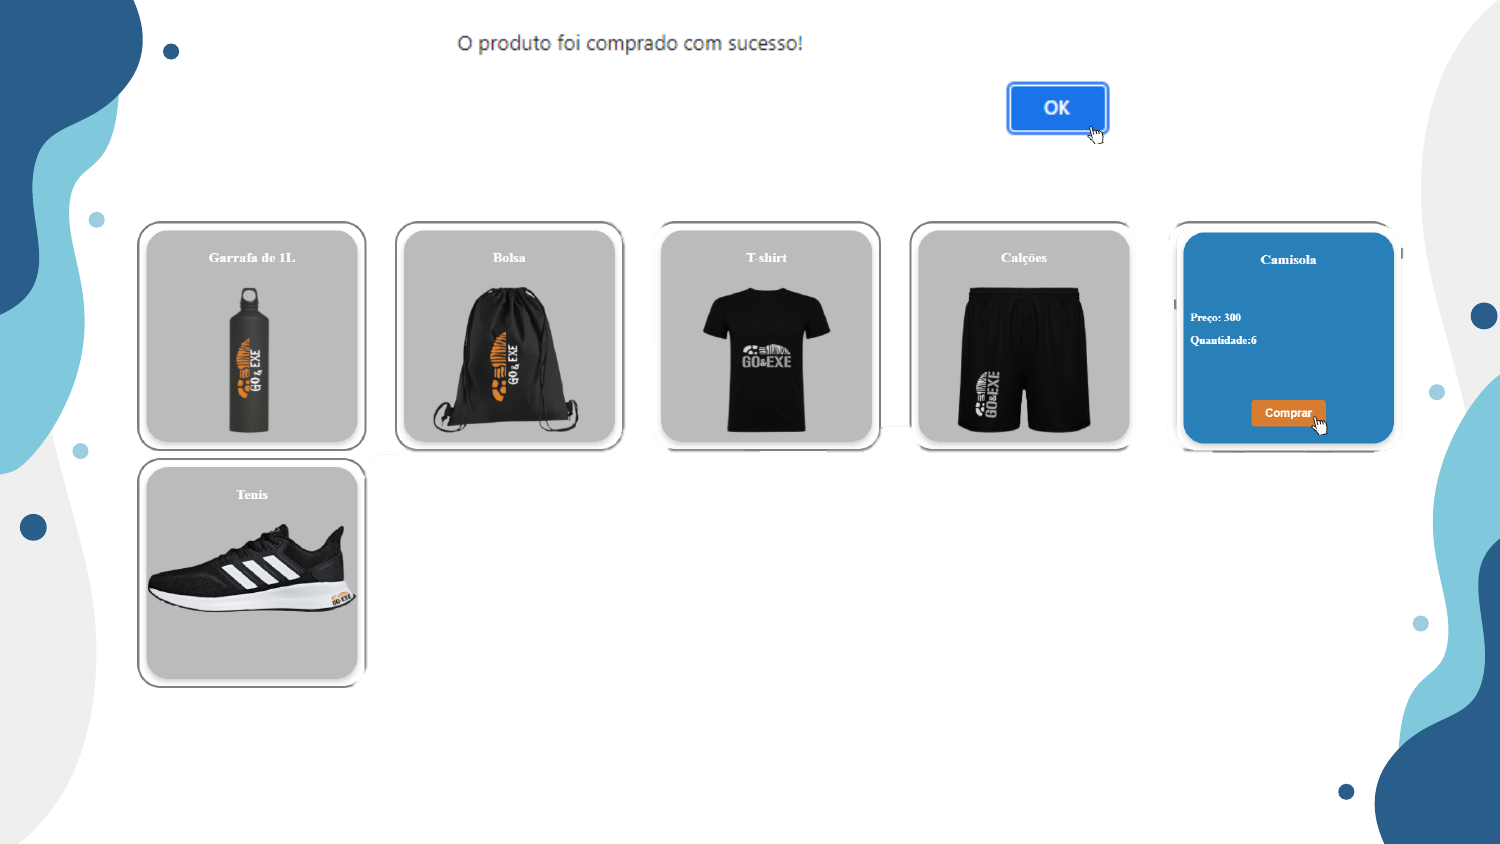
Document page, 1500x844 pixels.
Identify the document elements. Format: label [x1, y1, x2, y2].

picture [443, 20, 1125, 156]
picture [137, 221, 1404, 689]
